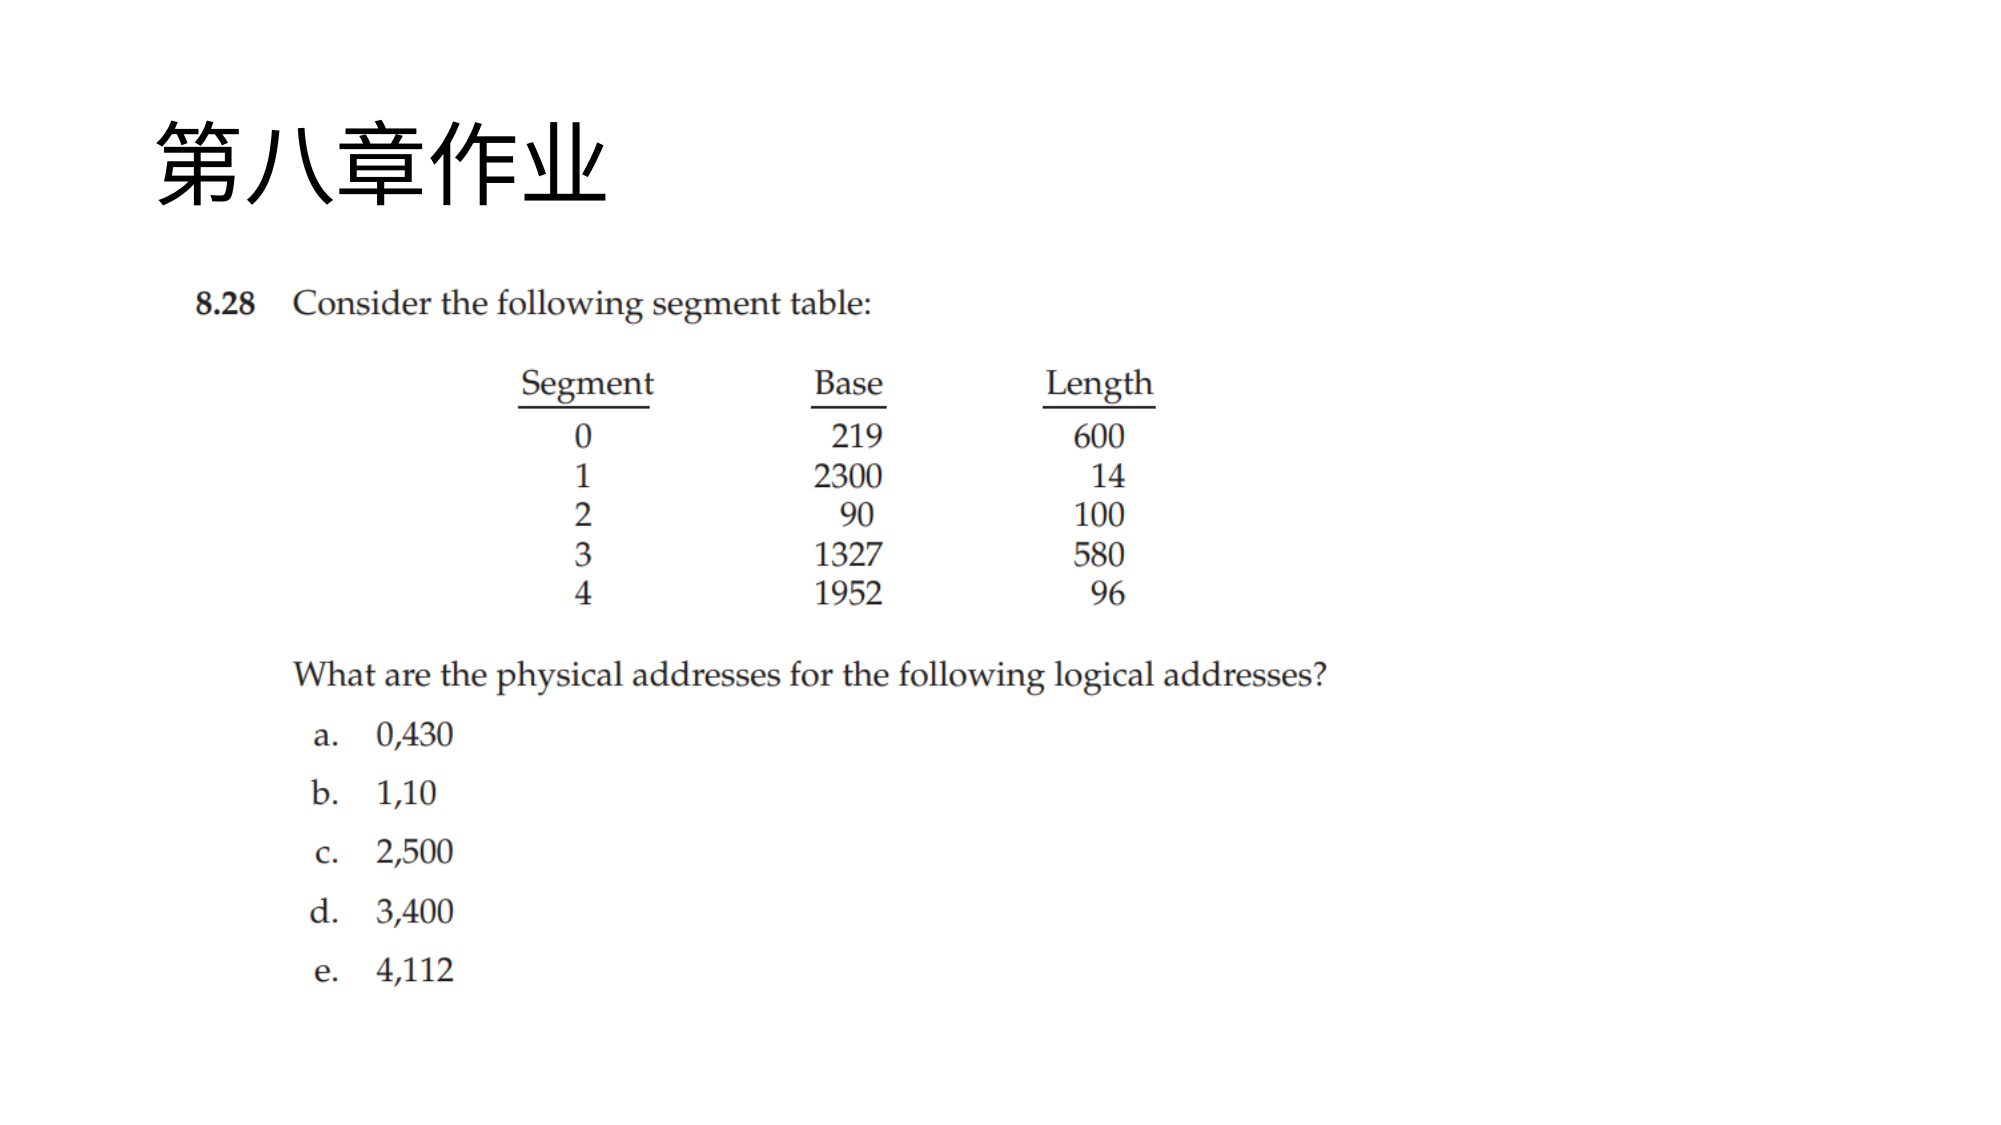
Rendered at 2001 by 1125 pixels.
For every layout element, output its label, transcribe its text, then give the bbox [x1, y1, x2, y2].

title 第八章作业 [137, 59, 1863, 278]
picture [164, 277, 1353, 996]
